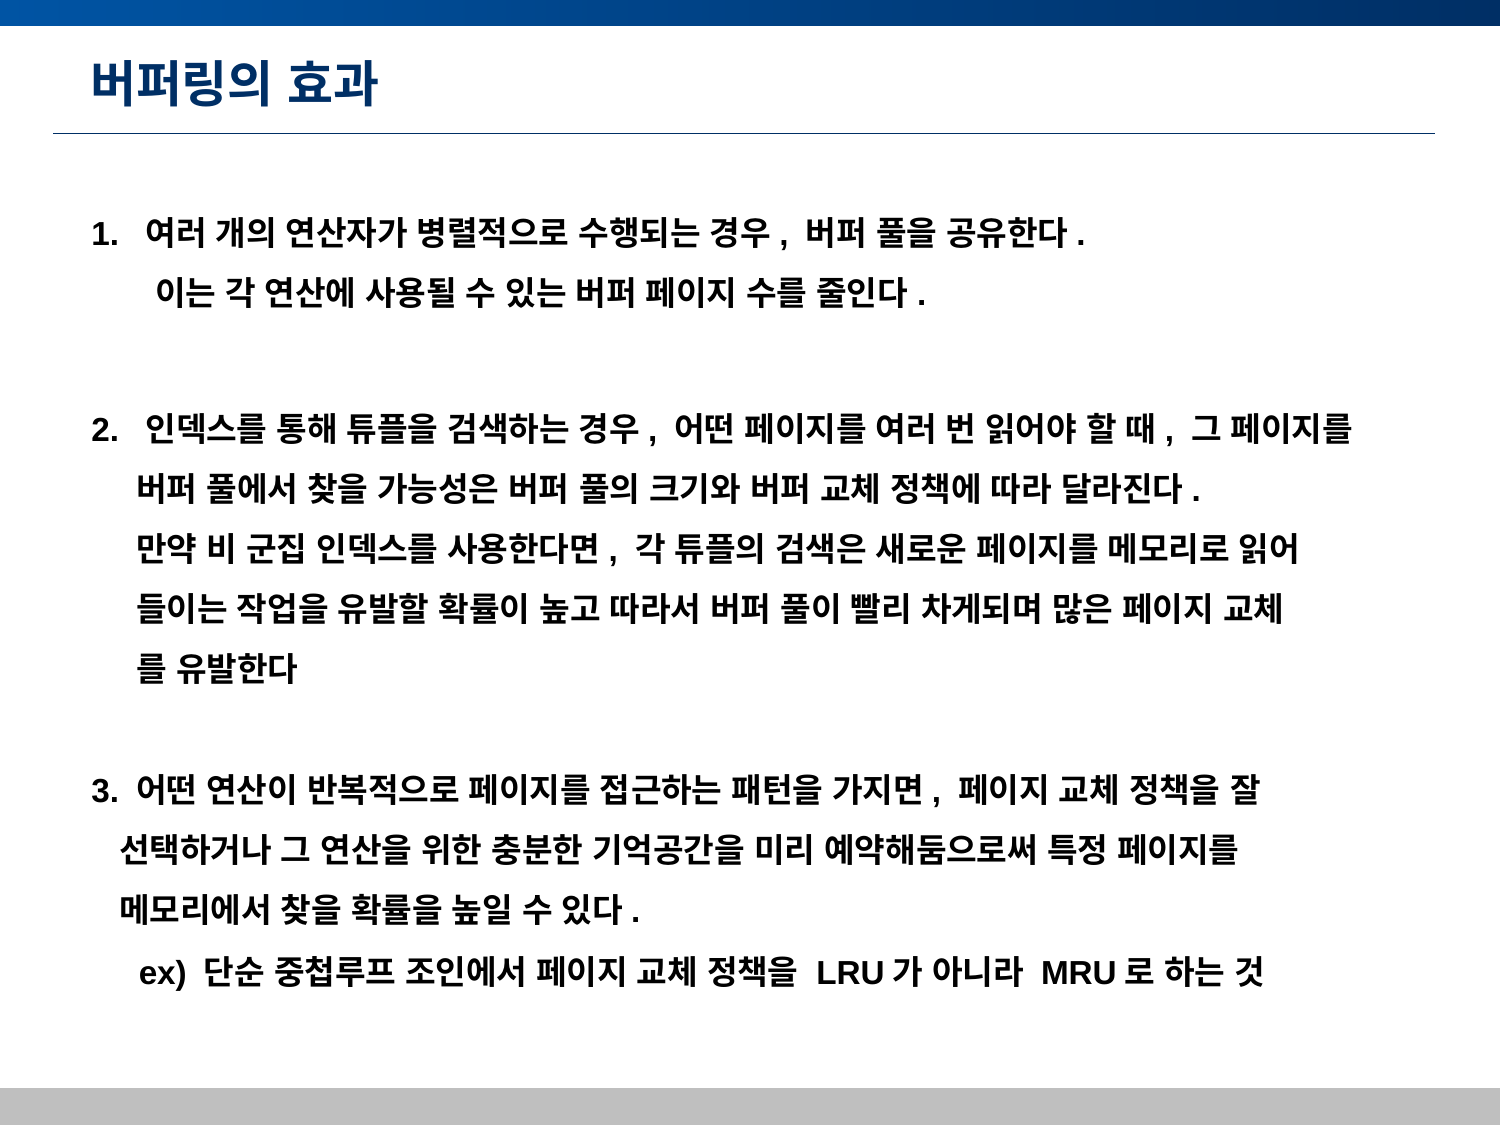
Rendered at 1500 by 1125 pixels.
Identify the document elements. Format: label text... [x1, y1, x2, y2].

text_box ex) 단순 중첩루프 조인에서 페이지 교체 정책을 LRU가 아니라 MRU로 하는 것 [123, 943, 1500, 999]
title 버퍼링의 효과 [75, 45, 1425, 132]
text_box 3. 어떤 연산이 반복적으로 페이지를 접근하는 패턴을 가지면, 페이지 교체 정책을 잘 선택하거나 그 연산을 위한 충분한 기억공간을 미리 예약해둠으로써 특정 페이지를 메모리에서 찾을 확률을 높일 수 있다. [76, 741, 1424, 937]
text_box 2. 인덱스를 통해 튜플을 검색하는 경우, 어떤 페이지를 여러 번 읽어야 할 때, 그 페이지를 버퍼 풀에서 찾을 가능성은 버퍼 풀의 크기와 버퍼 교체 정책에 따라 달라진다. 만약 비 군집 인덱스를 사용한다면, 각 튜플의 검색은 새로운 페이지를 메모리로 읽어 들이는 작업을 유발할 확률이 높고 따라서 버퍼 풀이 빨리 차게되며 많은 페이지 교체 를 유발한다 [76, 380, 1459, 696]
text_box 1. 여러 개의 연산자가 병렬적으로 수행되는 경우, 버퍼 풀을 공유한다. 이는 각 연산에 사용될 수 있는 버퍼 페이지 수를 줄인다. [76, 184, 1500, 379]
